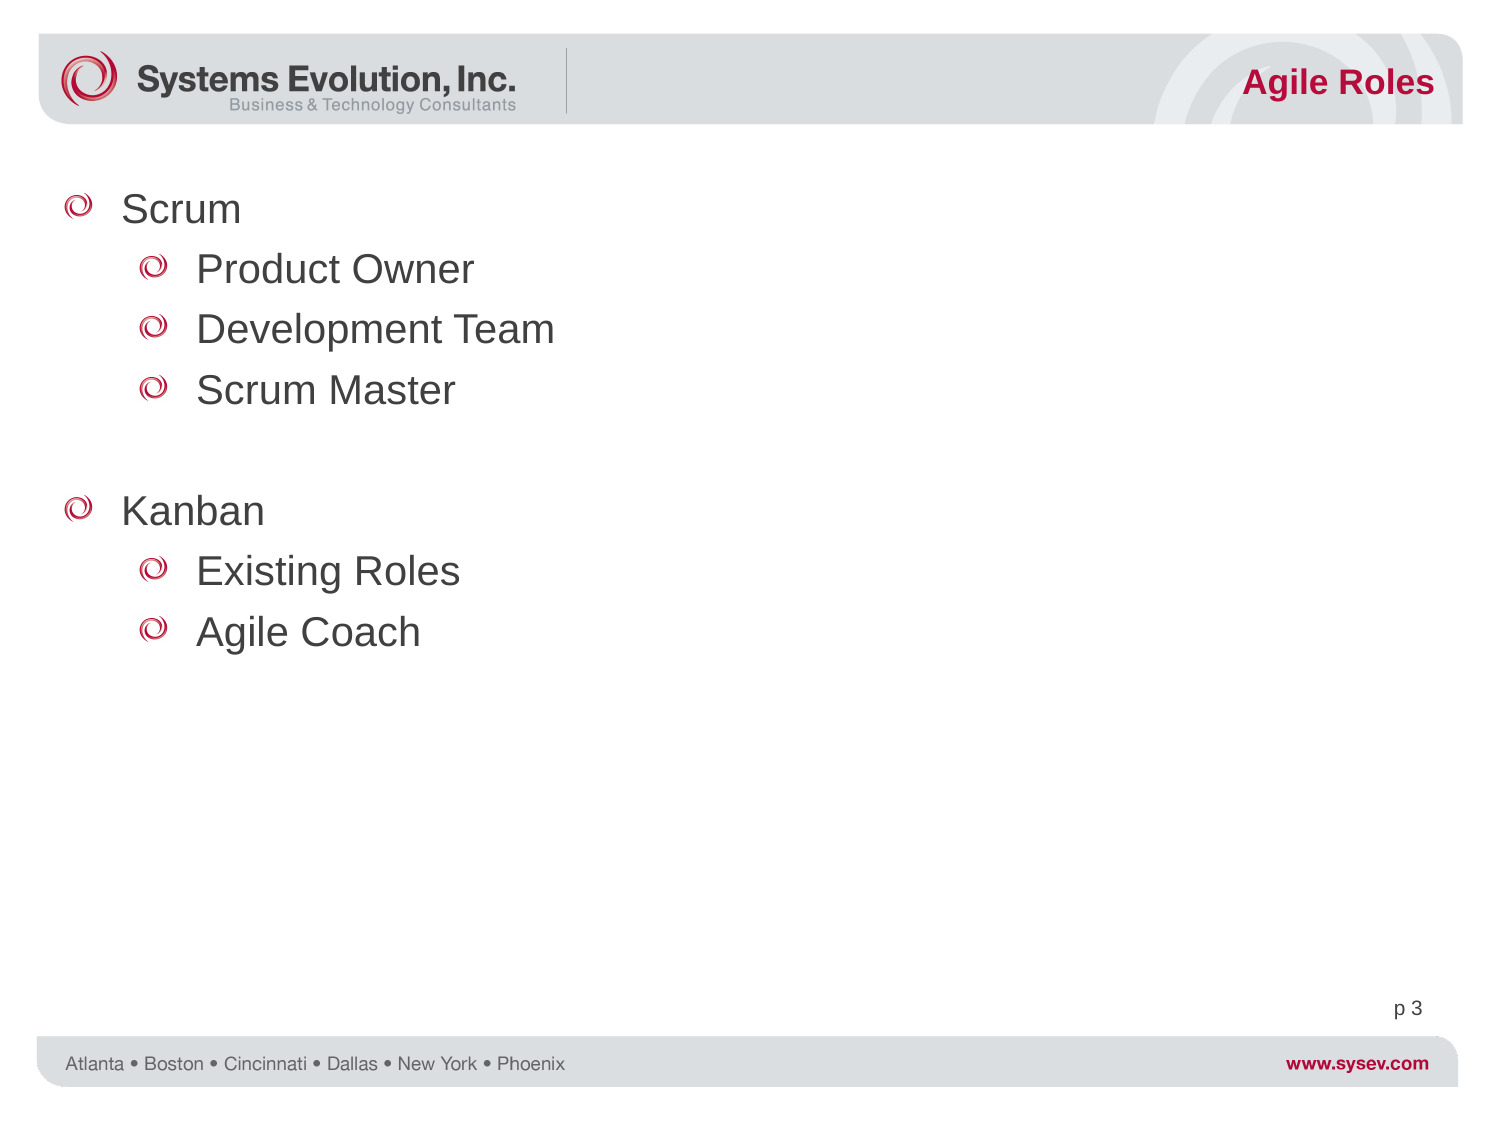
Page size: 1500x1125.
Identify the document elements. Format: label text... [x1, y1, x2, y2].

picture [63, 191, 94, 221]
picture [138, 554, 169, 584]
picture [138, 614, 169, 644]
picture [63, 493, 94, 524]
picture [138, 312, 169, 342]
text_box Scrum Product Owner Development Team Scrum Master Kanban Existing Roles Agile Coach [49, 174, 1424, 865]
picture [138, 373, 169, 403]
picture [138, 252, 169, 282]
picture [35, 1020, 1460, 1087]
slide_number p 3 [1125, 987, 1438, 1038]
picture [0, 0, 1500, 150]
text_box Agile Roles [570, 51, 1450, 109]
